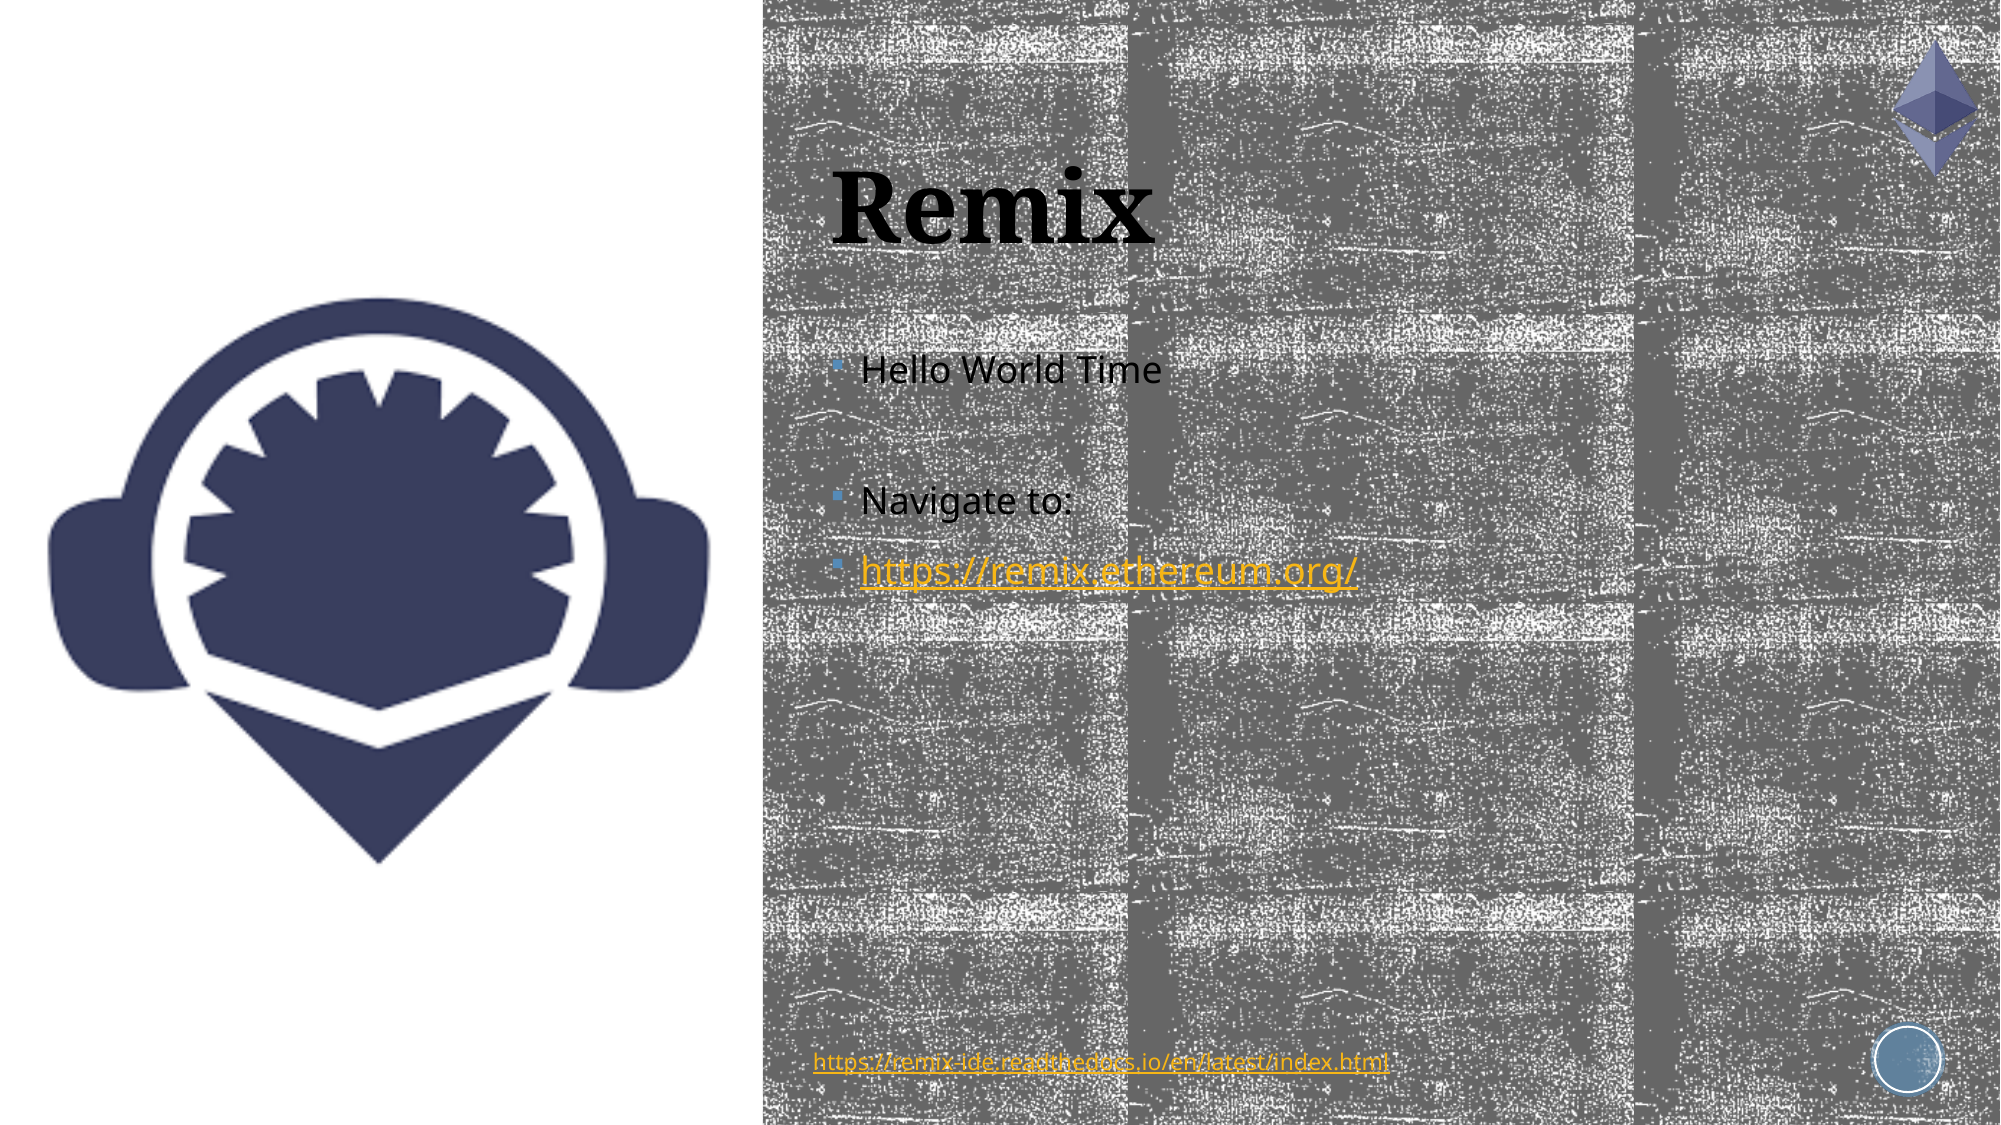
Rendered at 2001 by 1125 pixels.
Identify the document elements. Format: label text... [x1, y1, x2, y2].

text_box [1872, 1024, 1943, 1096]
picture [0, 273, 723, 917]
footer https://remix-ide.readthedocs.io/en/latest/index.html [797, 1060, 1776, 1093]
picture [1829, 2, 2000, 214]
list Hello World Time Navigate to: https://remix.ethereum.org/ [815, 273, 1983, 1013]
title Remix [815, 79, 1920, 273]
text_box [762, 0, 2000, 1125]
